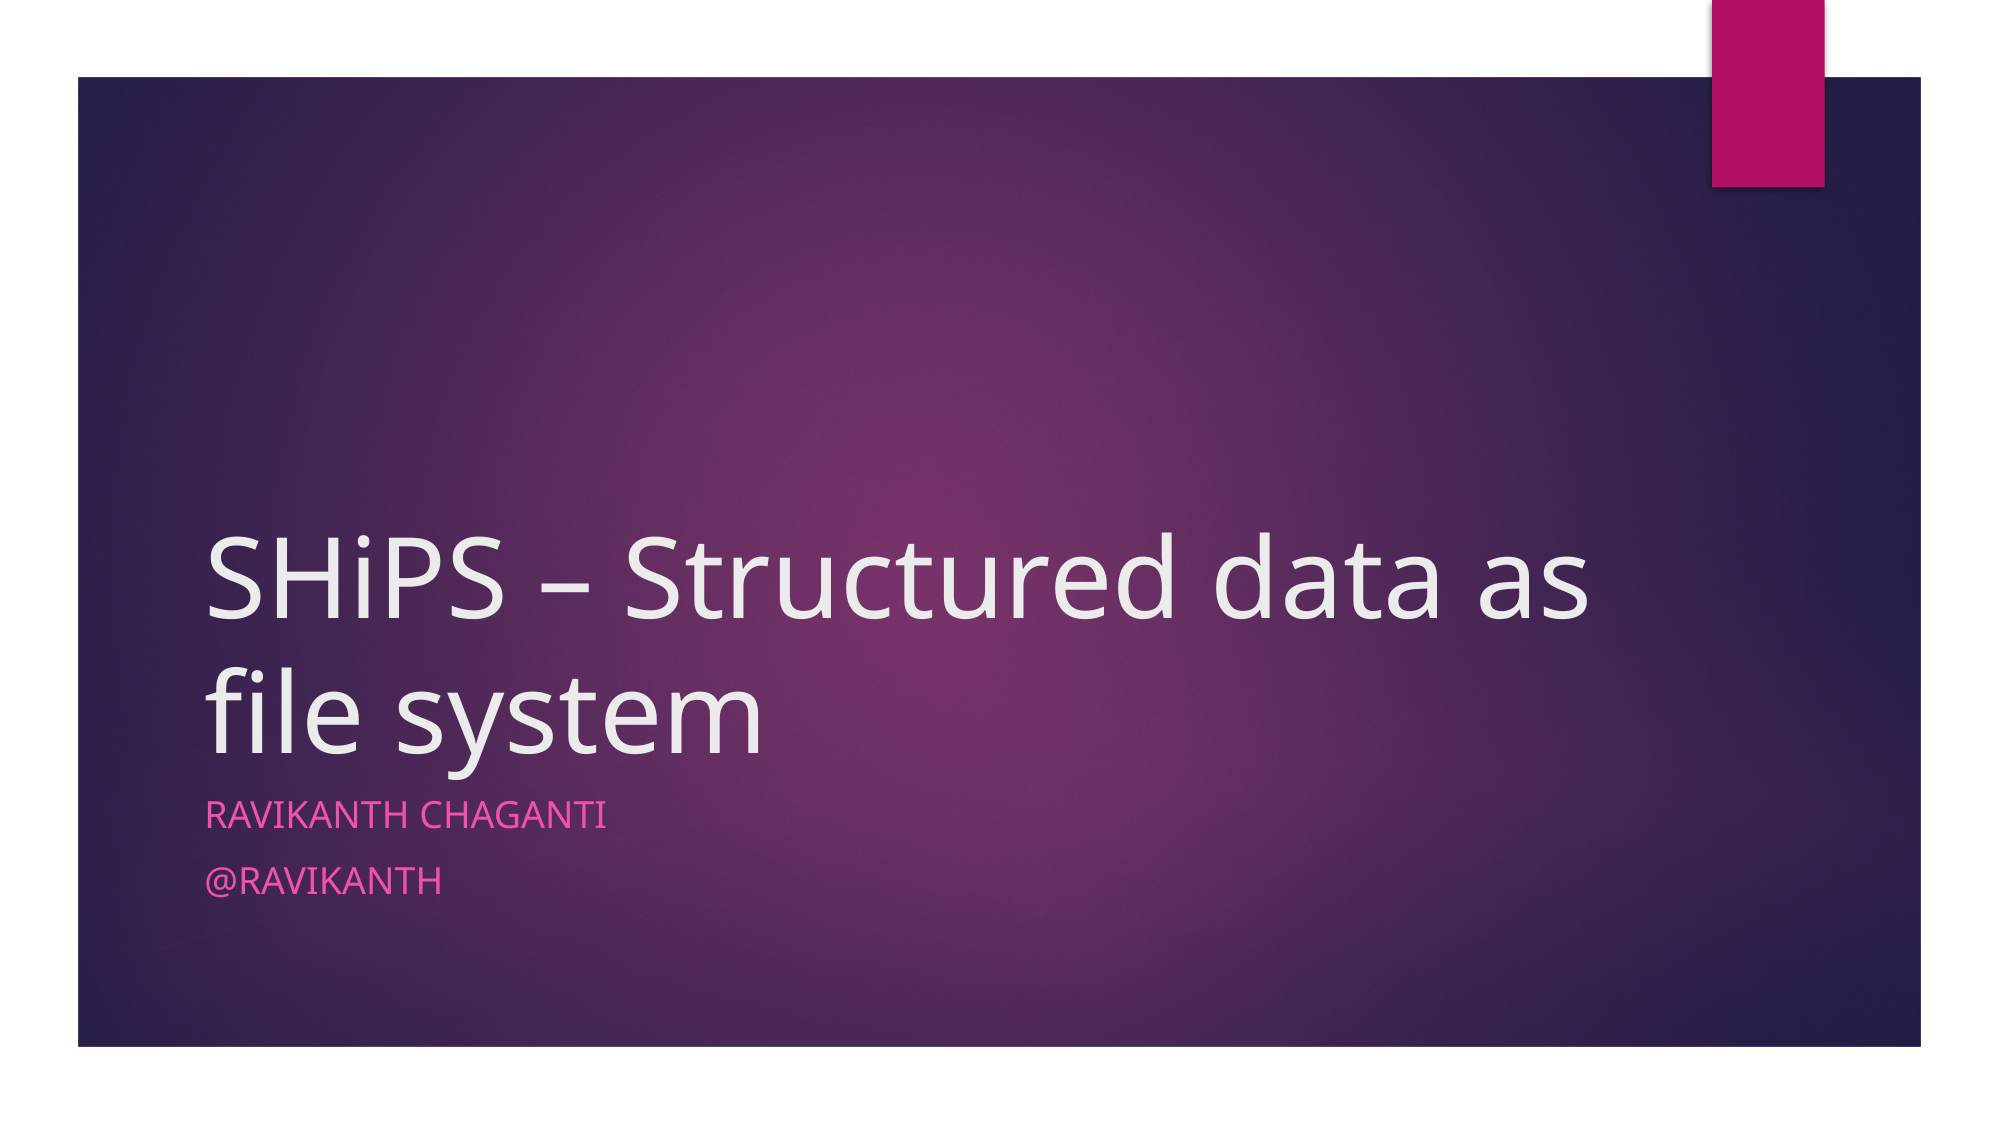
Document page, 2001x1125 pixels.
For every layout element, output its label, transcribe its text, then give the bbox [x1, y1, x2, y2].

title SHiPS – Structured data as file system [189, 344, 1638, 783]
subtitle Ravikanth Chaganti @ravikanth [189, 783, 1638, 925]
